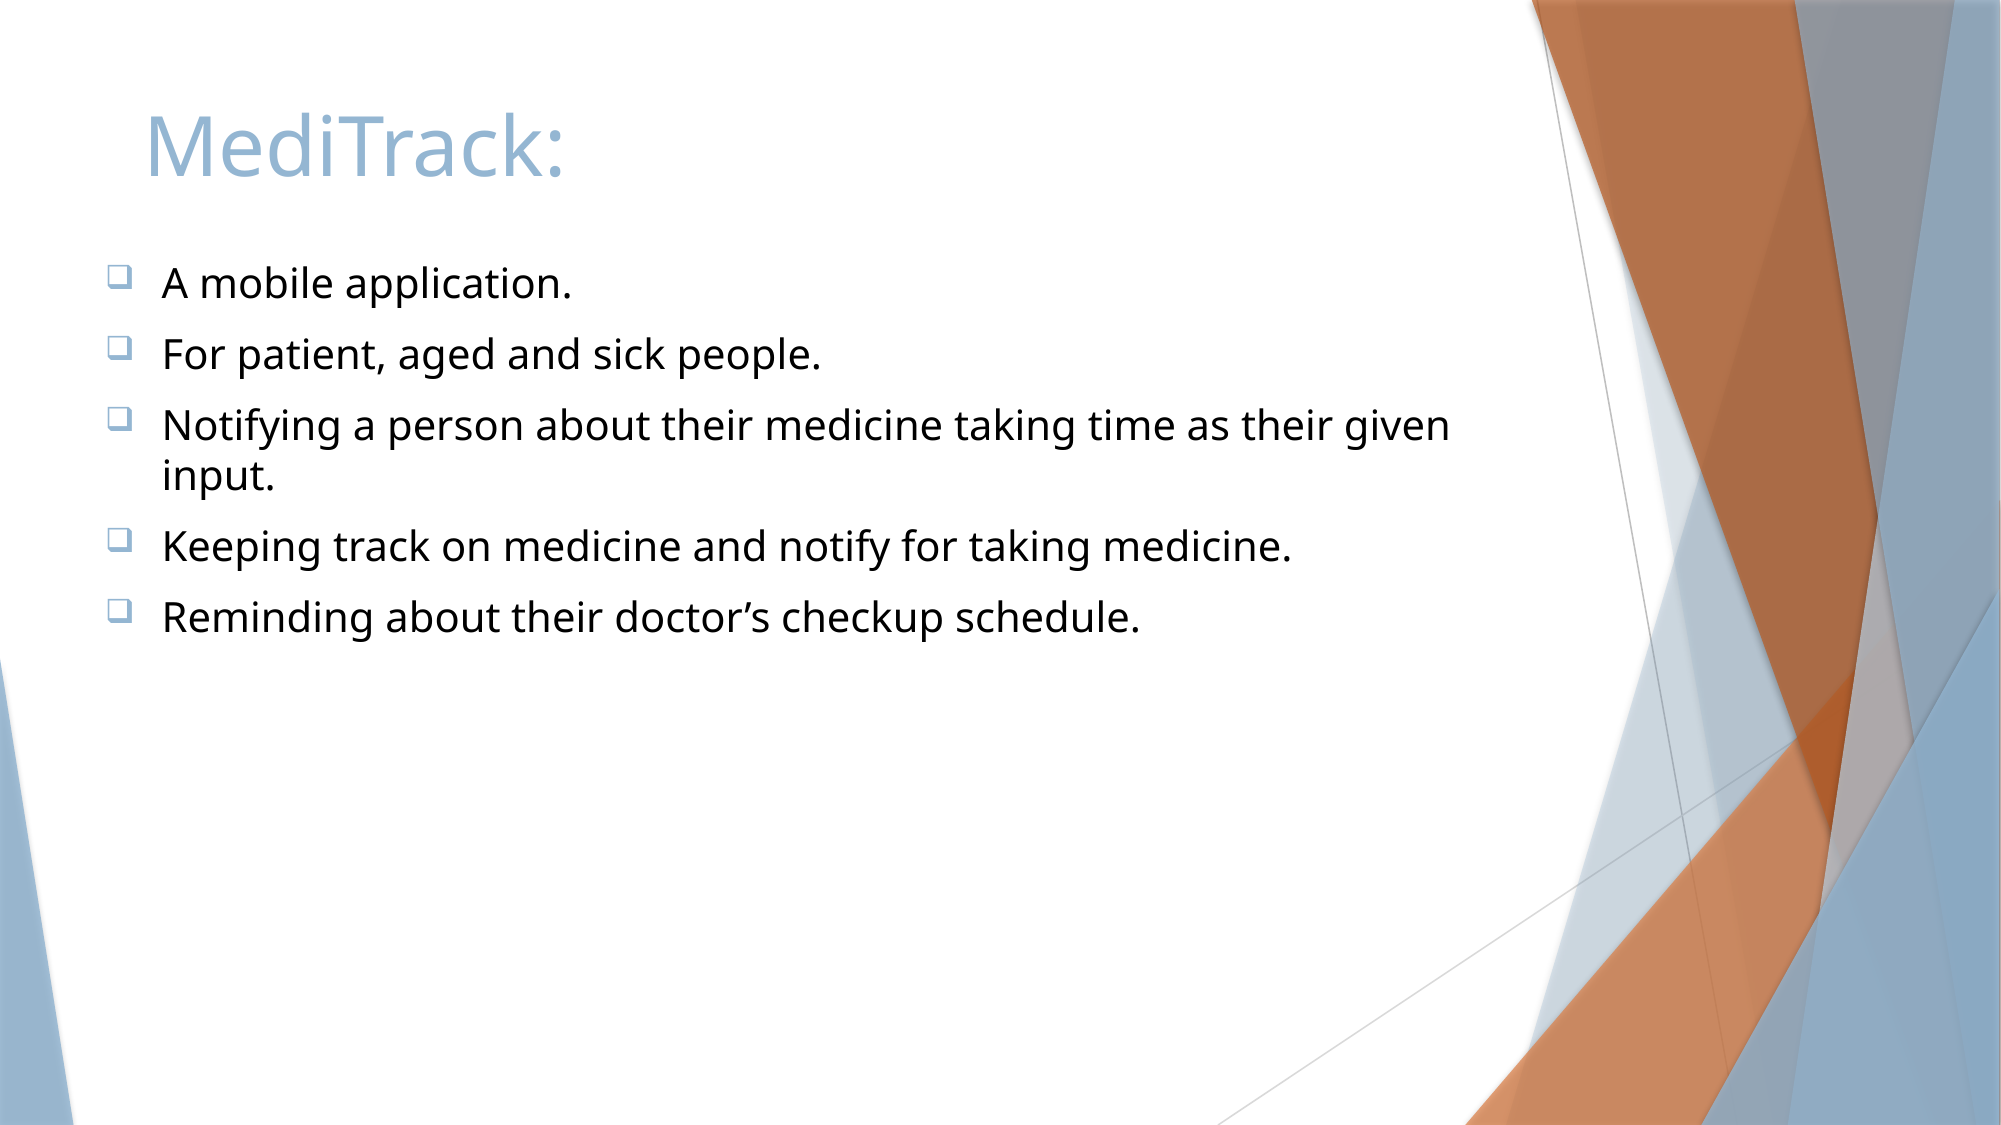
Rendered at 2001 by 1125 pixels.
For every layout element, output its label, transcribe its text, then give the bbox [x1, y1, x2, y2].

title MediTrack: [128, 52, 1522, 201]
list A mobile application. For patient, aged and sick people. Notifying a person about their medicine taking time as their given input. Keeping track on medicine and notify for taking medicine. Reminding about their doctor’s checkup schedule. [90, 249, 1551, 1080]
